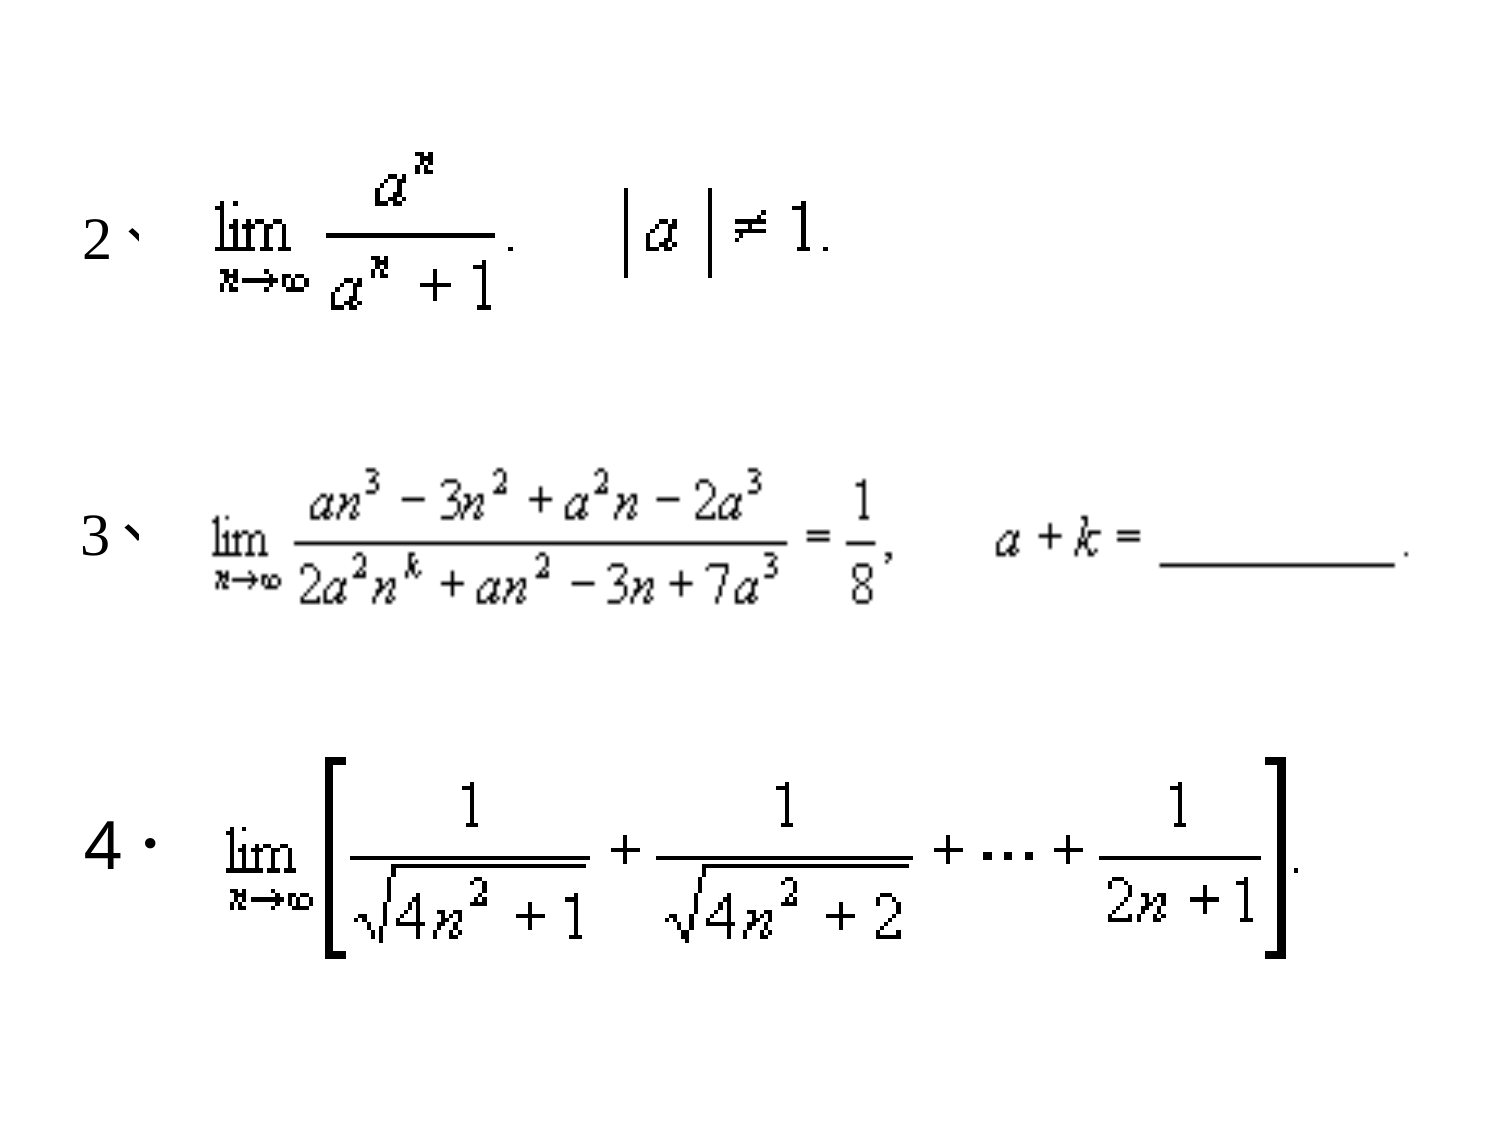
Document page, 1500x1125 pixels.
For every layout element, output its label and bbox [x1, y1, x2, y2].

text_box [83, 724, 1384, 1063]
text_box [72, 500, 139, 571]
picture [207, 455, 1422, 616]
text_box [72, 204, 139, 275]
picture [207, 125, 846, 325]
